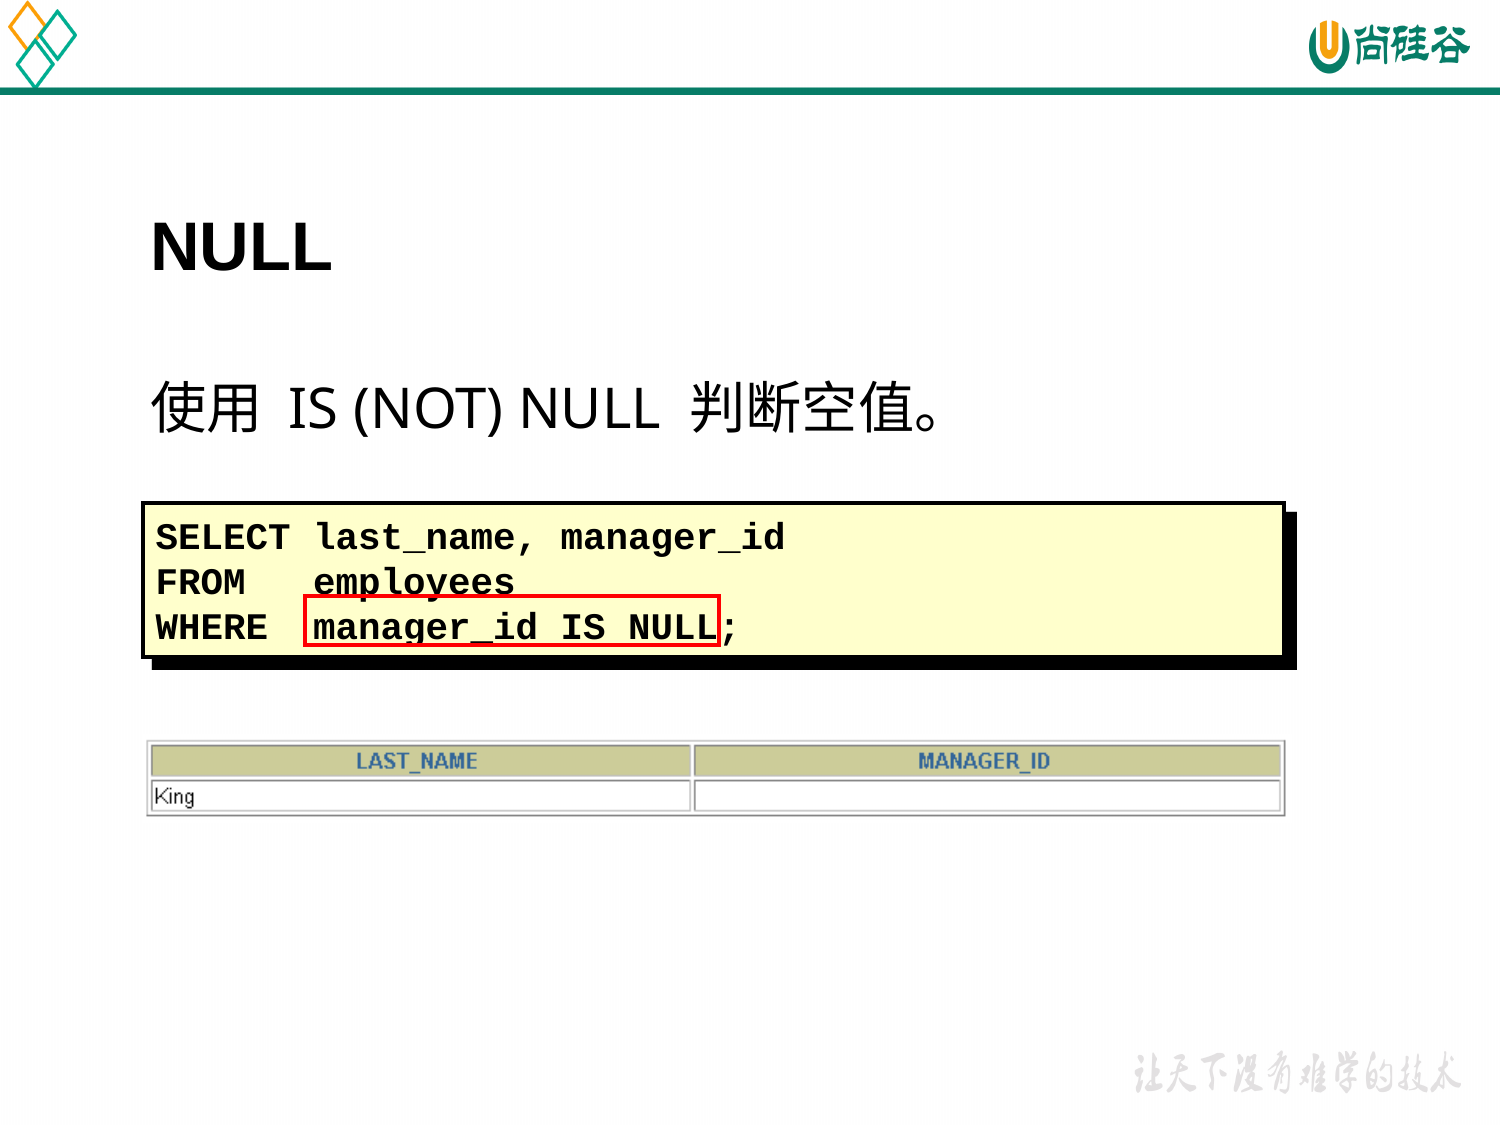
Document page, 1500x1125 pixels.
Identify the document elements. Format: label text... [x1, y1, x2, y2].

text_box [305, 596, 720, 646]
title NULL [134, 203, 1398, 440]
picture [0, 0, 1500, 1125]
text_box SELECT last_name, manager_id FROM employees WHERE manager_id IS NULL; [140, 502, 1341, 657]
list 使用 IS (NOT) NULL 判断空值。 [134, 372, 1347, 1026]
